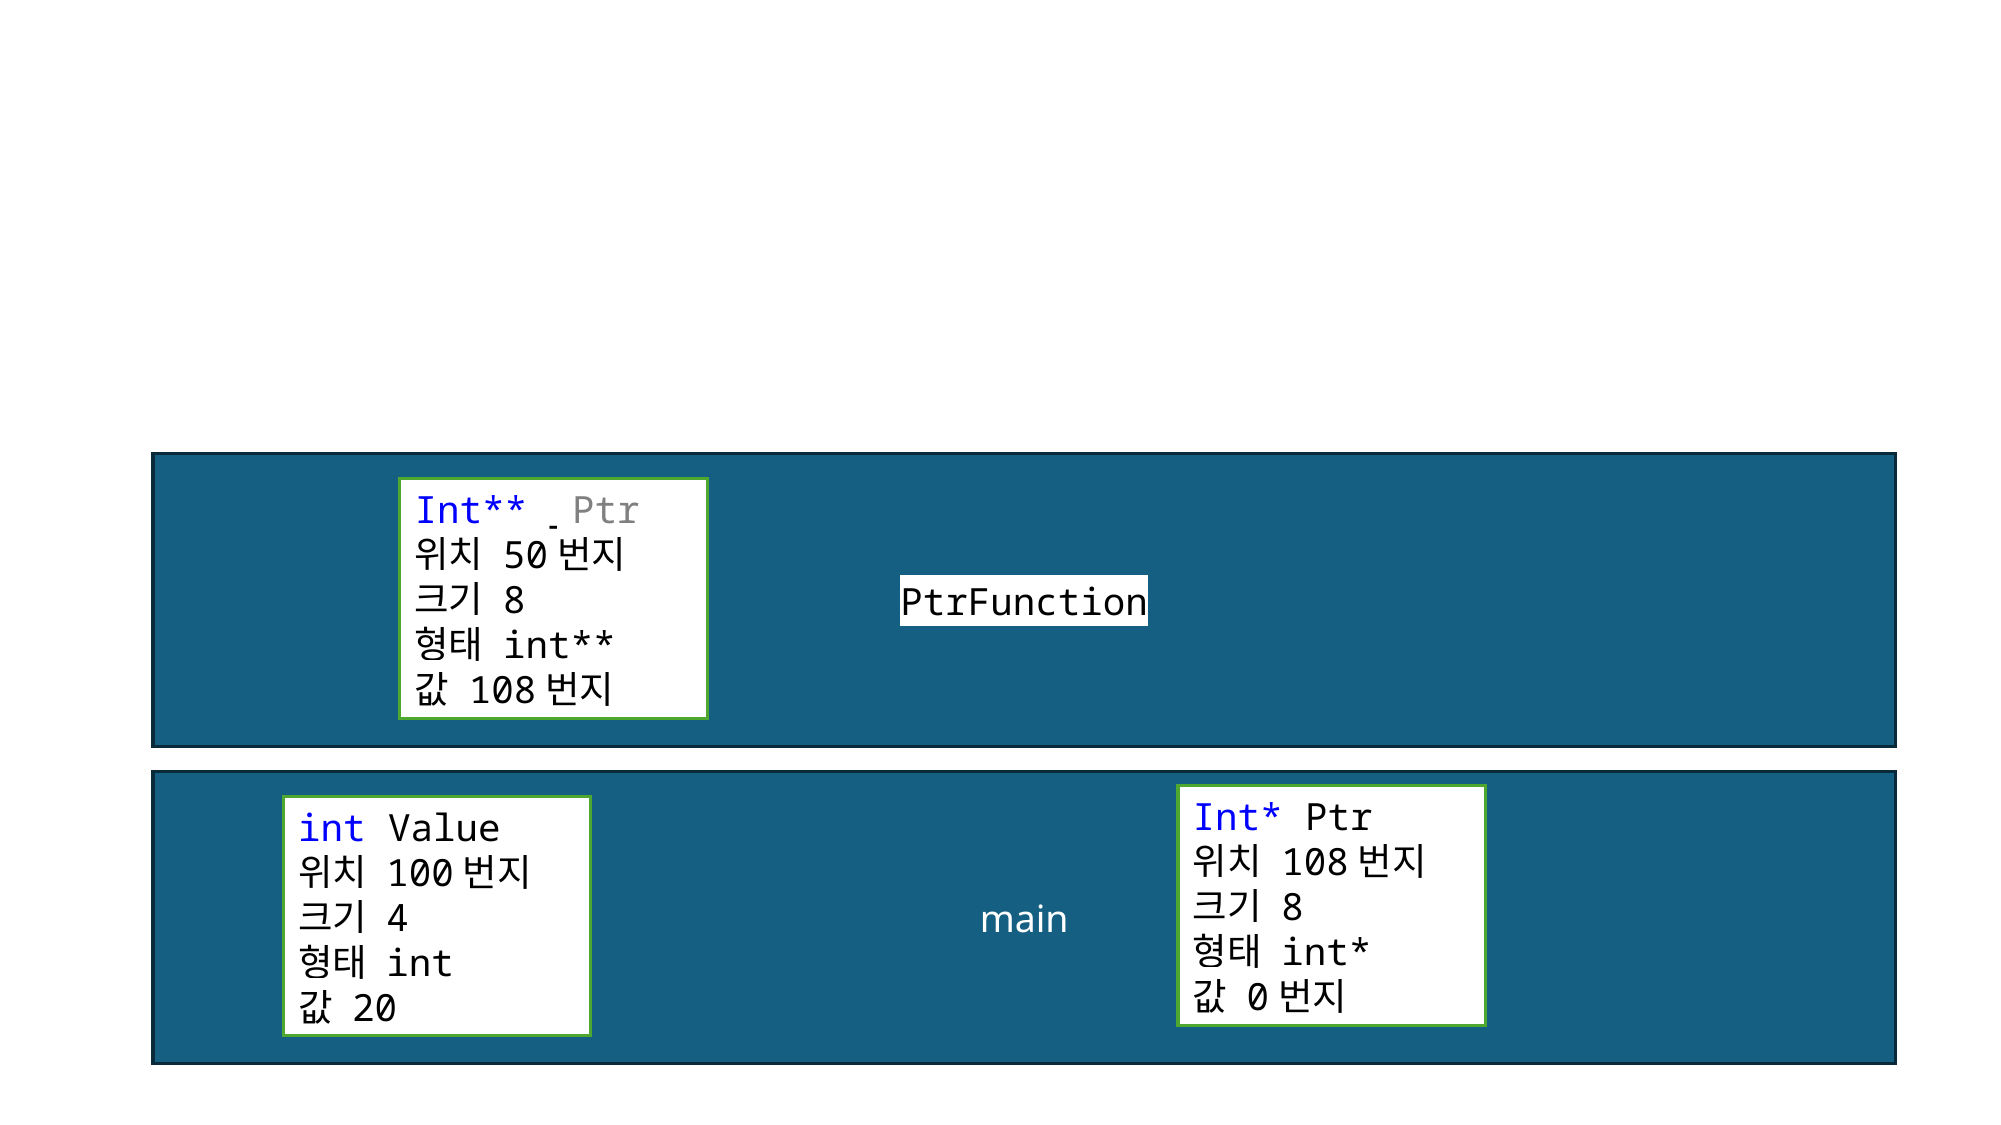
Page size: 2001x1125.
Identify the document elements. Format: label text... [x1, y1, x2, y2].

text_box Int** _Ptr 위치 50번지 크기 8 형태 int** 값 108번지 [398, 477, 709, 720]
text_box int Value 위치 100번지 크기 4 형태 int 값 20 [282, 795, 592, 1037]
text_box main [151, 770, 1897, 1065]
text_box Int* Ptr 위치 108번지 크기 8 형태 int* 값 0번지 [1176, 784, 1487, 1027]
text_box PtrFunction [151, 452, 1897, 748]
